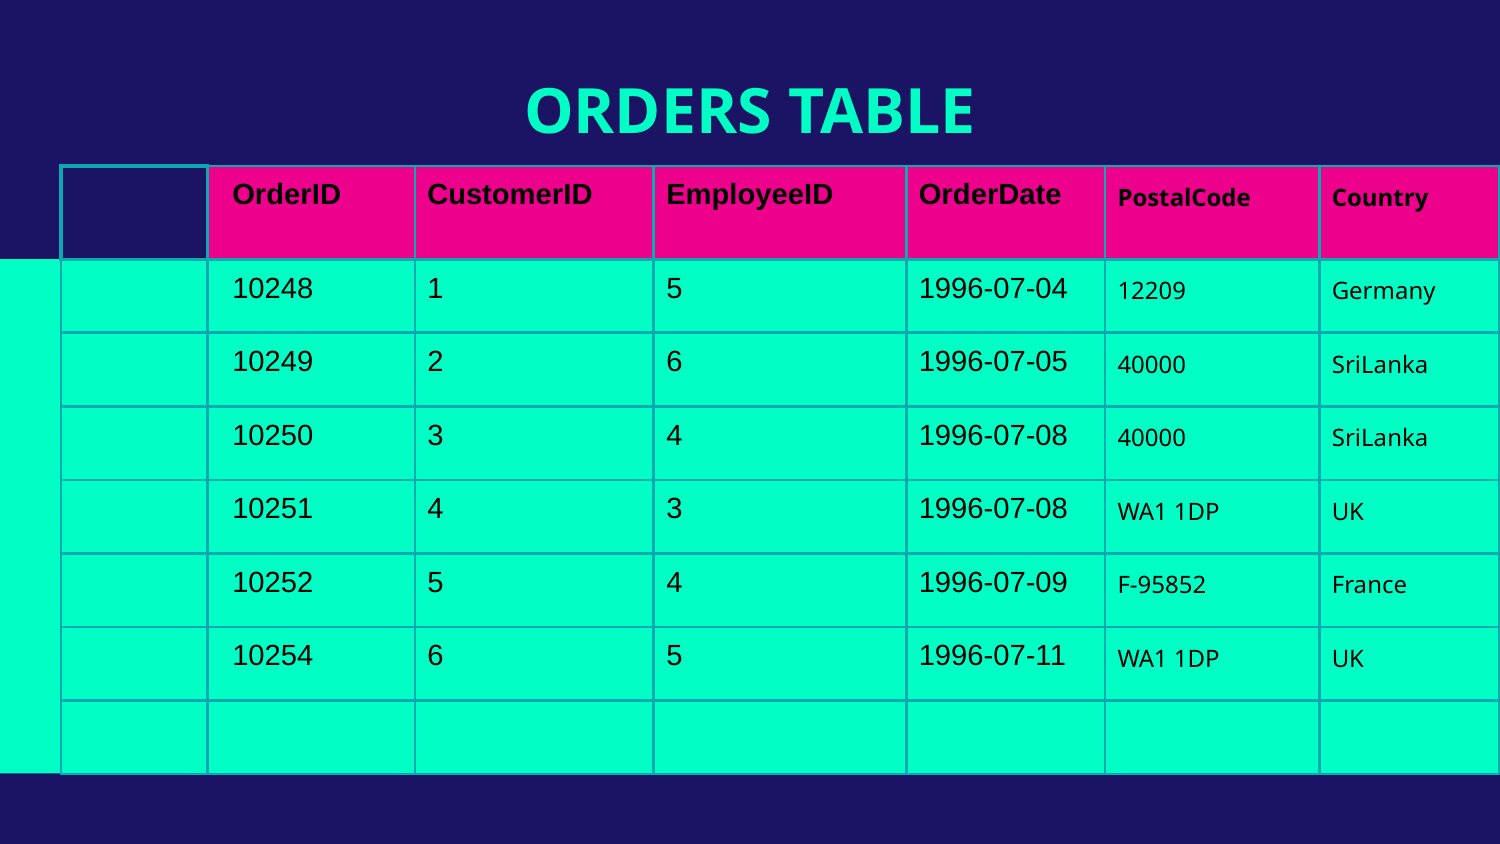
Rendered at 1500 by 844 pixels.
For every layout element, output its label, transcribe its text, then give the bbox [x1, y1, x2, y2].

table_cell [655, 702, 905, 773]
table_cell F-95852 [1106, 555, 1318, 626]
table_cell 5 [655, 628, 905, 699]
table_cell 3 [655, 481, 905, 552]
table_cell 12209 [1106, 261, 1318, 331]
table_cell [62, 555, 206, 626]
table_cell 10248 [209, 261, 414, 331]
table_cell 1996-07-11 [908, 628, 1104, 699]
table_cell 10249 [209, 334, 414, 405]
table_header PostalCode [1106, 167, 1318, 258]
table_cell [908, 702, 1104, 773]
table_cell SriLanka [1321, 334, 1498, 405]
table_header Country [1321, 167, 1498, 258]
table_cell 10251 [209, 481, 414, 552]
table_cell 40000 [1106, 334, 1318, 405]
table_cell France [1321, 555, 1498, 626]
table_cell 1996-07-08 [908, 481, 1104, 552]
title ORDERS TABLE [209, 56, 1291, 165]
table_cell [62, 408, 206, 479]
table_cell WA1 1DP [1106, 628, 1318, 699]
text_box [0, 259, 60, 774]
table_cell 5 [655, 261, 905, 331]
table_cell 3 [416, 408, 652, 479]
table_cell [1106, 702, 1318, 773]
table_cell 1996-07-04 [908, 261, 1104, 331]
table_cell [62, 481, 206, 552]
table_cell 6 [416, 628, 652, 699]
table_cell 10252 [209, 555, 414, 626]
table_cell 6 [655, 334, 905, 405]
table_cell 5 [416, 555, 652, 626]
table_cell 10254 [209, 628, 414, 699]
table_cell WA1 1DP [1106, 481, 1318, 552]
table_cell 40000 [1106, 408, 1318, 479]
table_header EmployeeID [655, 167, 905, 258]
table_header OrderID [209, 167, 414, 258]
table_cell [209, 702, 414, 773]
table_cell [416, 702, 652, 773]
table_cell 1 [416, 261, 652, 331]
table_cell 2 [416, 334, 652, 405]
table_cell 1996-07-09 [908, 555, 1104, 626]
table_cell [62, 628, 206, 699]
table_cell 1996-07-05 [908, 334, 1104, 405]
table_cell 4 [655, 555, 905, 626]
table_cell [1321, 702, 1498, 773]
table_cell [62, 702, 206, 773]
table_header [63, 168, 206, 258]
table_cell 4 [416, 481, 652, 552]
table_cell 10250 [209, 408, 414, 479]
table_cell SriLanka [1321, 408, 1498, 479]
table_cell UK [1321, 481, 1498, 552]
table_cell UK [1321, 628, 1498, 699]
table_cell 4 [655, 408, 905, 479]
table_cell 1996-07-08 [908, 408, 1104, 479]
table_cell [62, 261, 206, 331]
table_cell [62, 334, 206, 405]
table_cell Germany [1321, 261, 1498, 331]
table_header OrderDate [908, 167, 1104, 258]
table_header CustomerID [416, 167, 652, 258]
